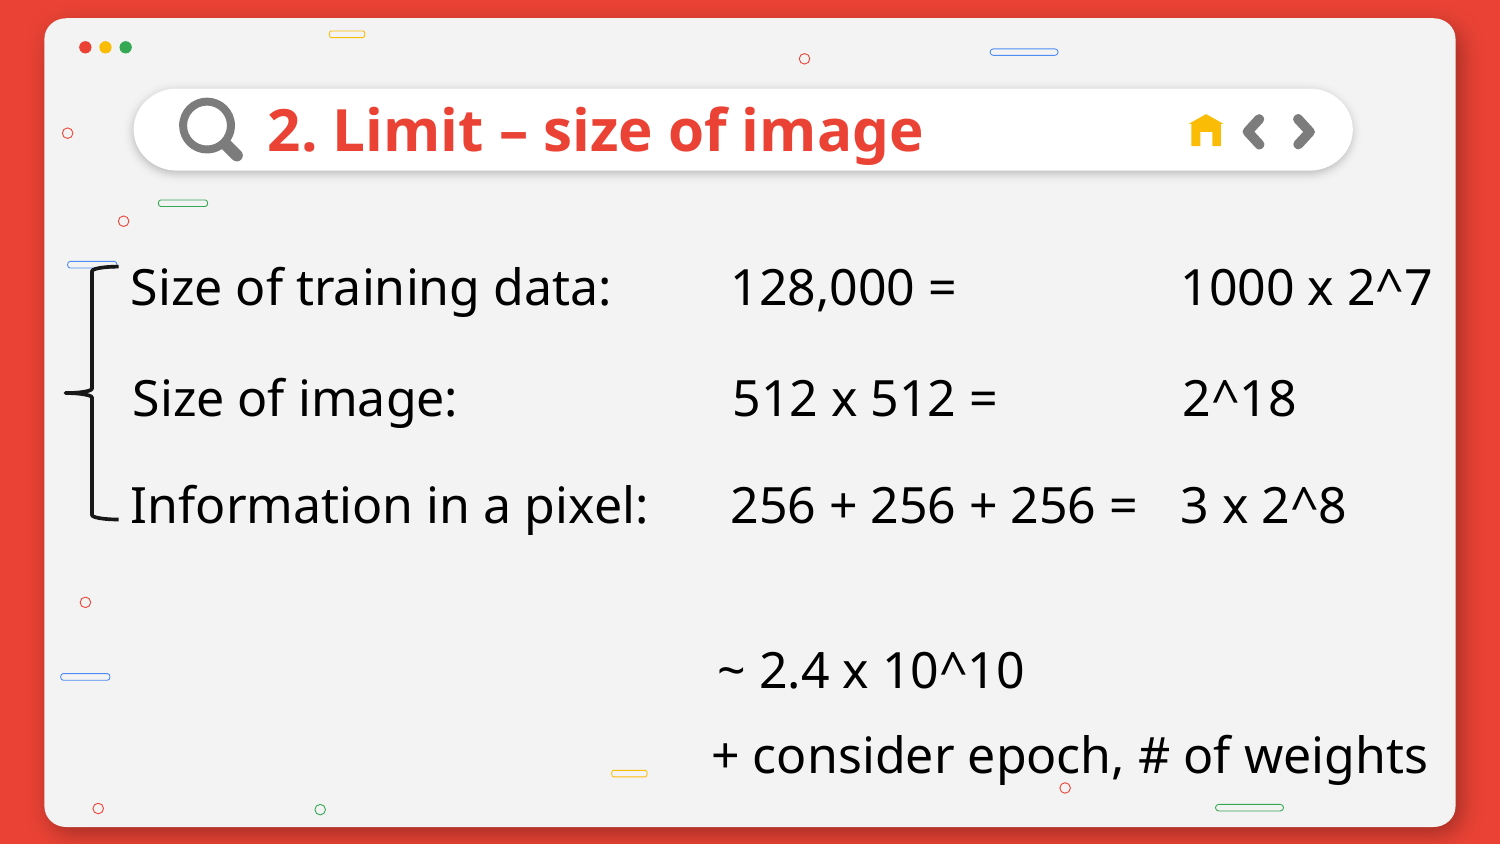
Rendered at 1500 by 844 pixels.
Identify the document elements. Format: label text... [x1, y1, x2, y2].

text_box [64, 265, 119, 521]
text_box ~ 2.4 x 10^10 [703, 631, 1040, 707]
text_box Size of image: 512 x 512 = 2^18 [119, 358, 1312, 434]
text_box [1188, 114, 1224, 147]
text_box [1293, 114, 1315, 150]
title 2. Limit – size of image [252, 89, 1317, 168]
text_box [1242, 114, 1265, 150]
text_box Information in a pixel: 256 + 256 + 256 = 3 x 2^8 [116, 466, 1363, 541]
text_box + consider epoch, # of weights [696, 716, 1444, 792]
text_box Size of training data: 128,000 = 1000 x 2^7 [116, 248, 1448, 324]
